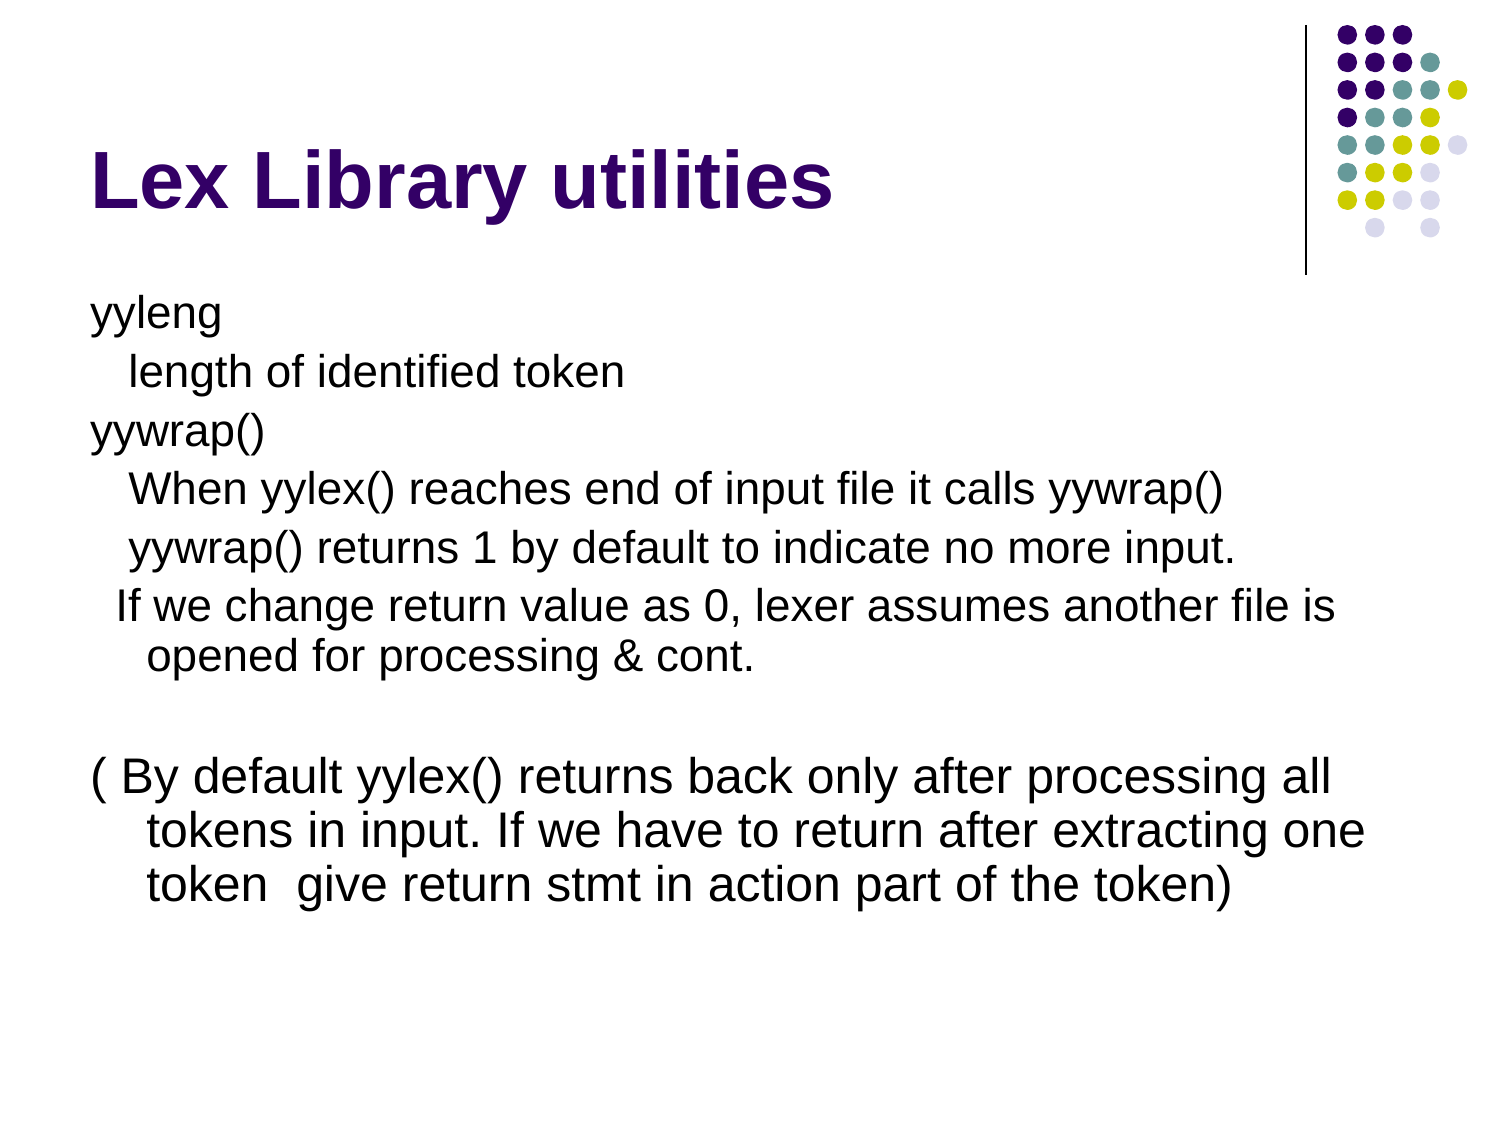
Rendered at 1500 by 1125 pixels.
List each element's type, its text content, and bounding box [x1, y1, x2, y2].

title Lex Library utilities [75, 20, 1313, 233]
list yyleng length of identified token yywrap() When yylex() reaches end of input file it calls yywrap() yywrap() returns 1 by default to indicate no more input. If we change return value as 0, lexer assumes another file is opened for processing & cont. ( By default yylex() returns back only after processing all tokens in input. If we have to return after extracting one token give return stmt in action part of the token) [75, 282, 1425, 1006]
